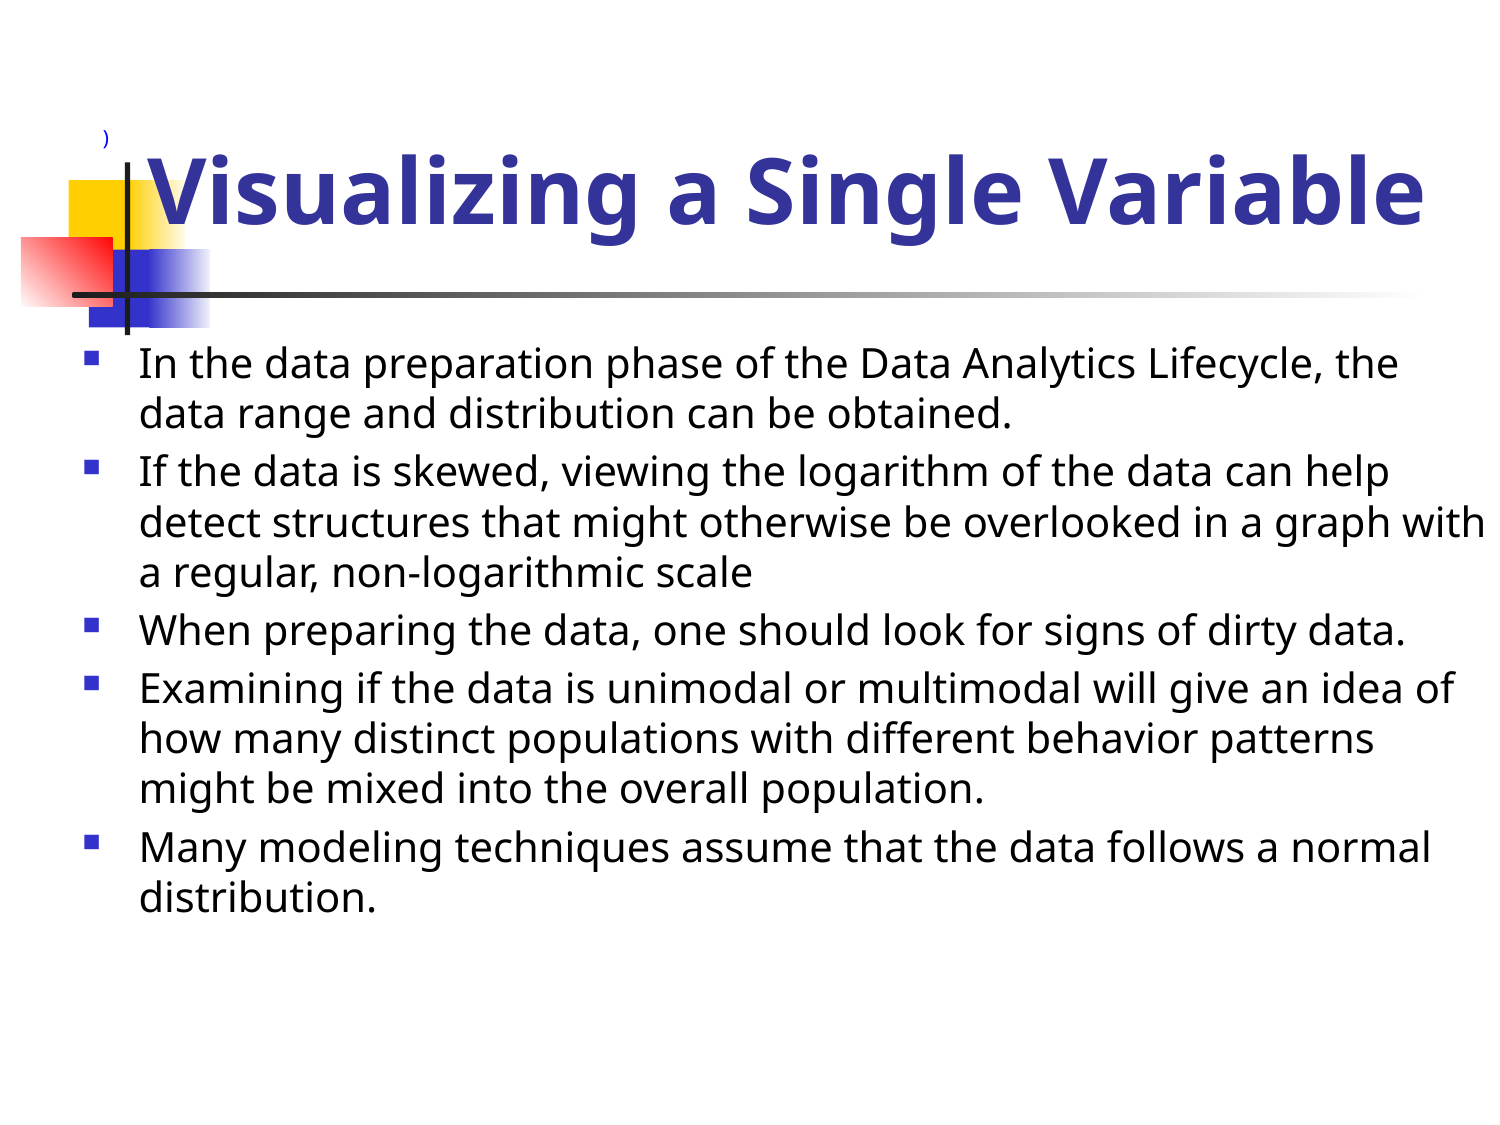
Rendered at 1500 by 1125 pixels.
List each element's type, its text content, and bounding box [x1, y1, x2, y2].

title Visualizing a Single Variable [74, 37, 1500, 251]
list In the data preparation phase of the Data Analytics Lifecycle, the data range and distribution can be obtained. If the data is skewed, viewing the logarithm of the data can help detect structures that might otherwise be overlooked in a graph with a regular, non-logarithmic scale When preparing the data, one should look for signs of dirty data. Examining if the data is unimodal or multimodal will give an idea of how many distinct populations with different behavior patterns might be mixed into the overall population. Many modeling techniques assume that the data follows a normal distribution. [67, 329, 1500, 1051]
text_box ) [99, 124, 113, 150]
